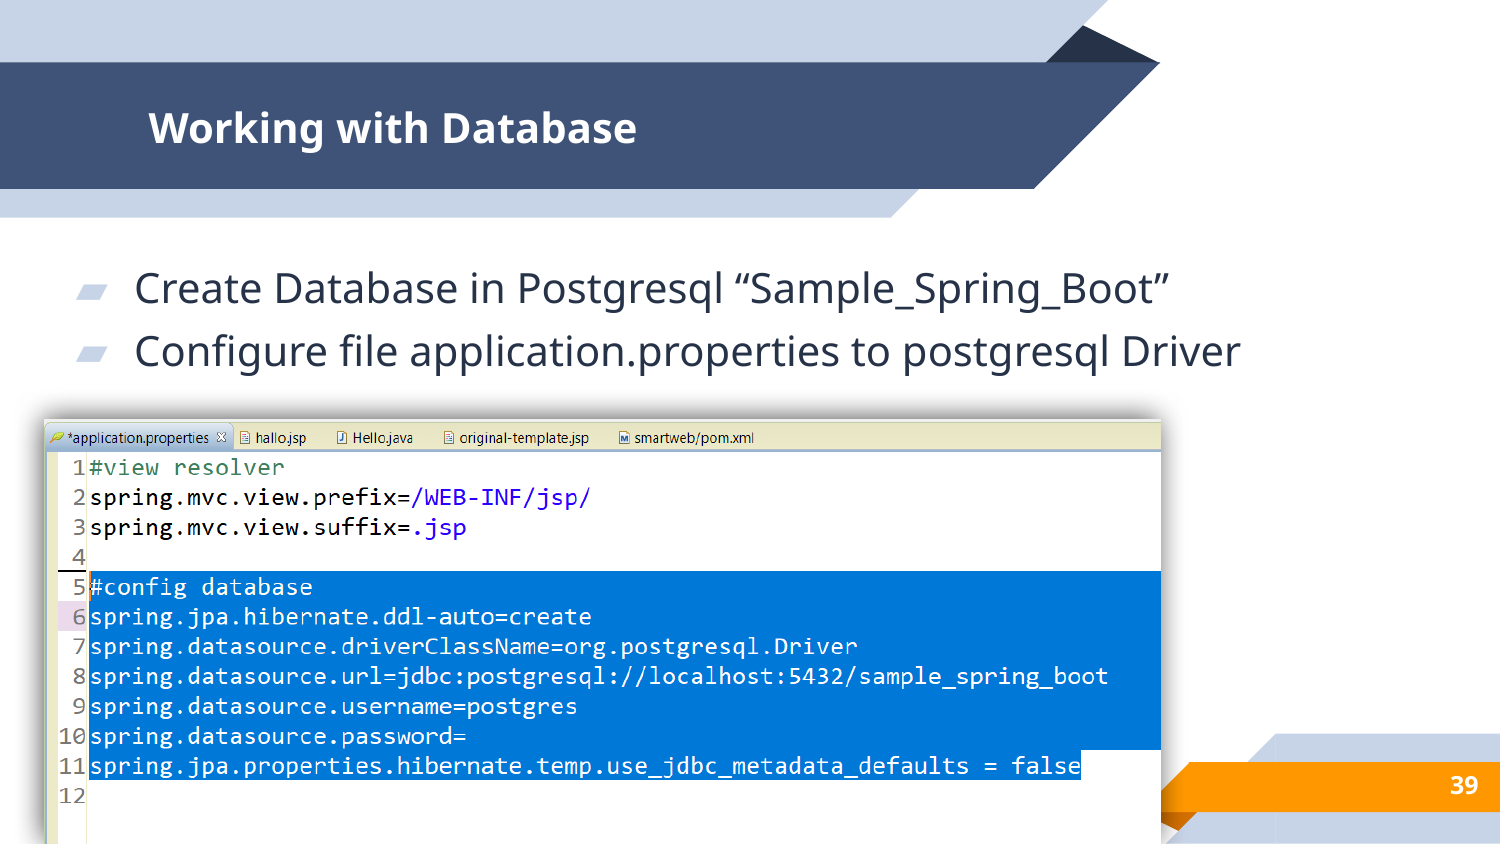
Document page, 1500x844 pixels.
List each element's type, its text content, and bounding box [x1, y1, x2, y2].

slide_number 39 [1249, 760, 1494, 813]
list Create Database in Postgresql “Sample_Spring_Boot” Configure file application.properties to postgresql Driver [44, 246, 1325, 372]
title Working with Database [133, 64, 997, 190]
picture [43, 418, 1161, 844]
